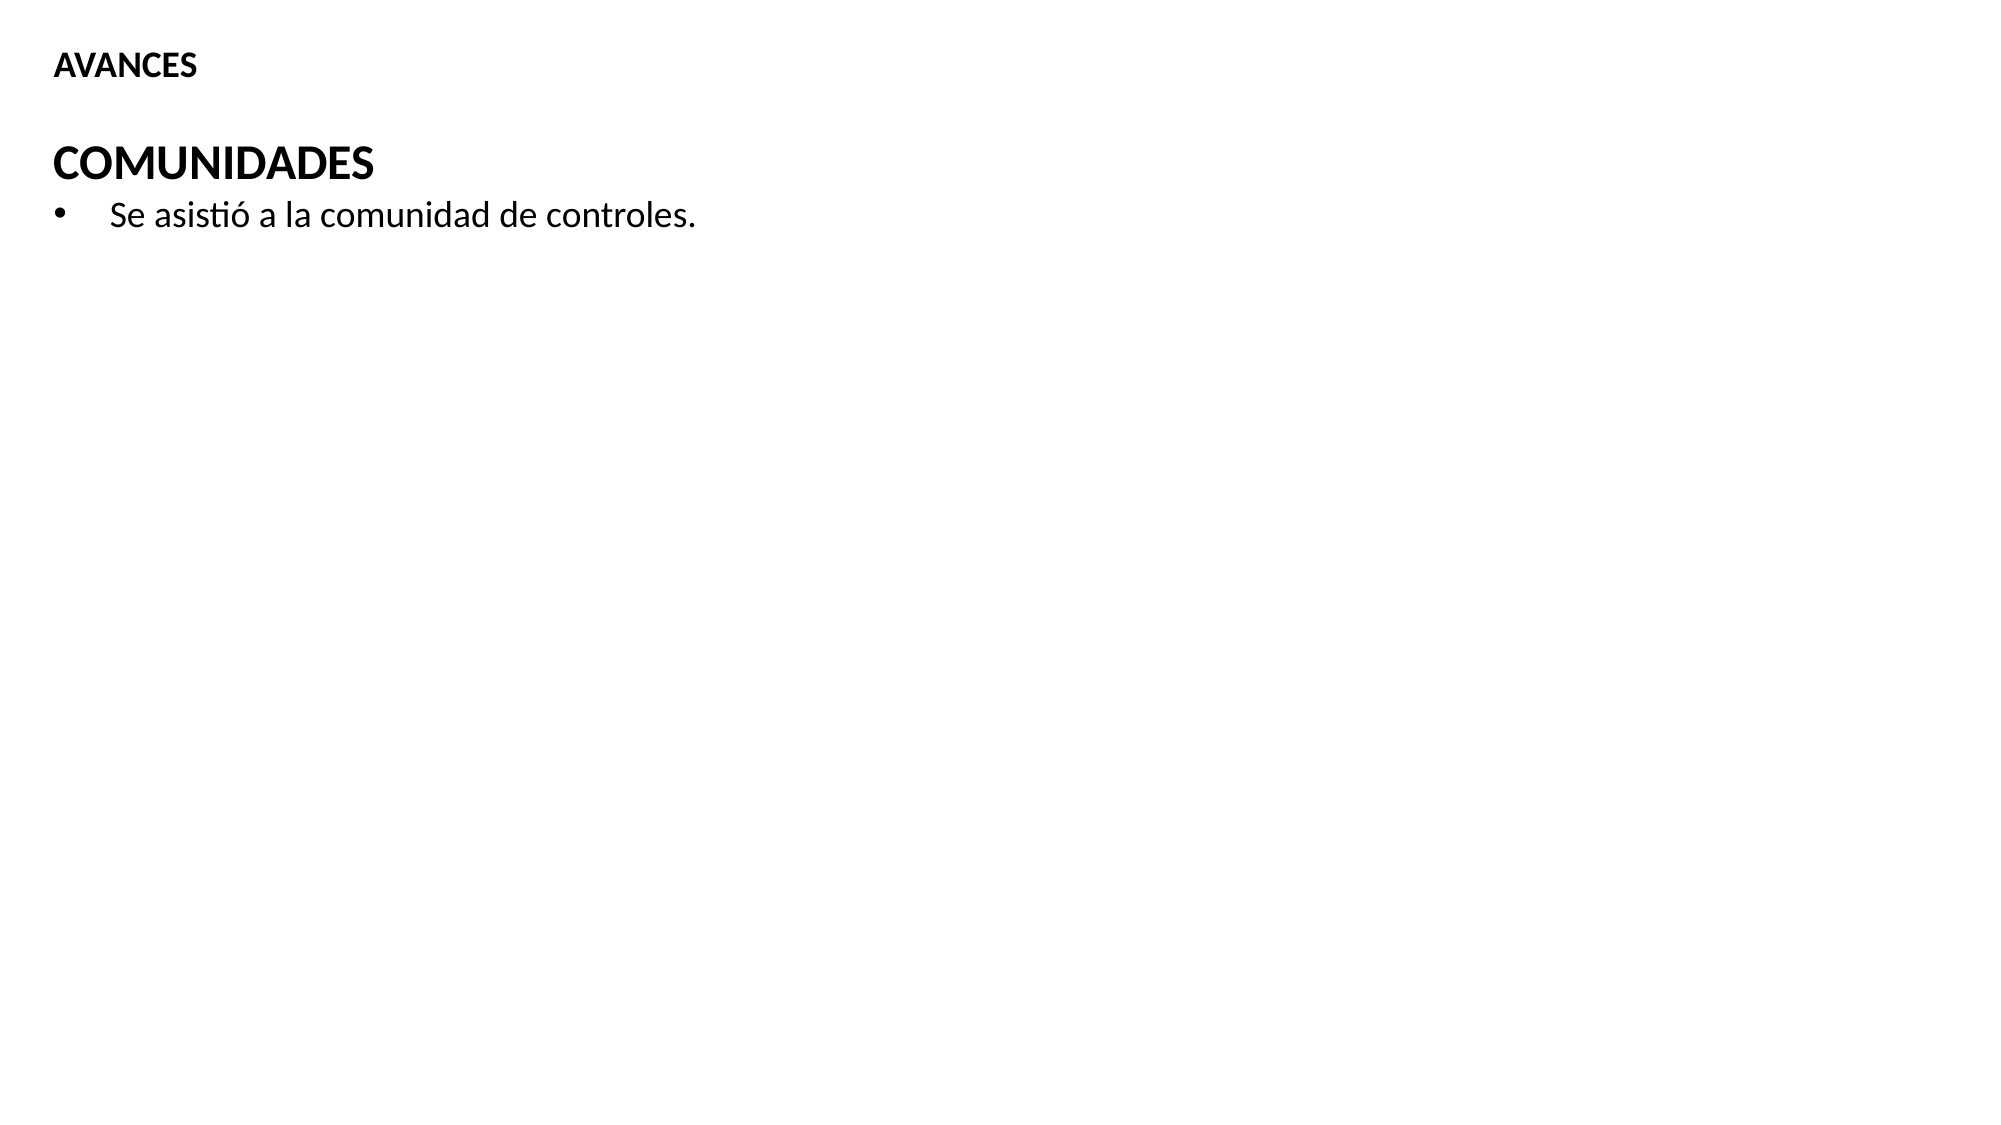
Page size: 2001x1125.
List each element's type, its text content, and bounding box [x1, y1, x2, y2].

text_box AVANCES COMUNIDADES Se asistió a la comunidad de controles. [38, 32, 1962, 243]
